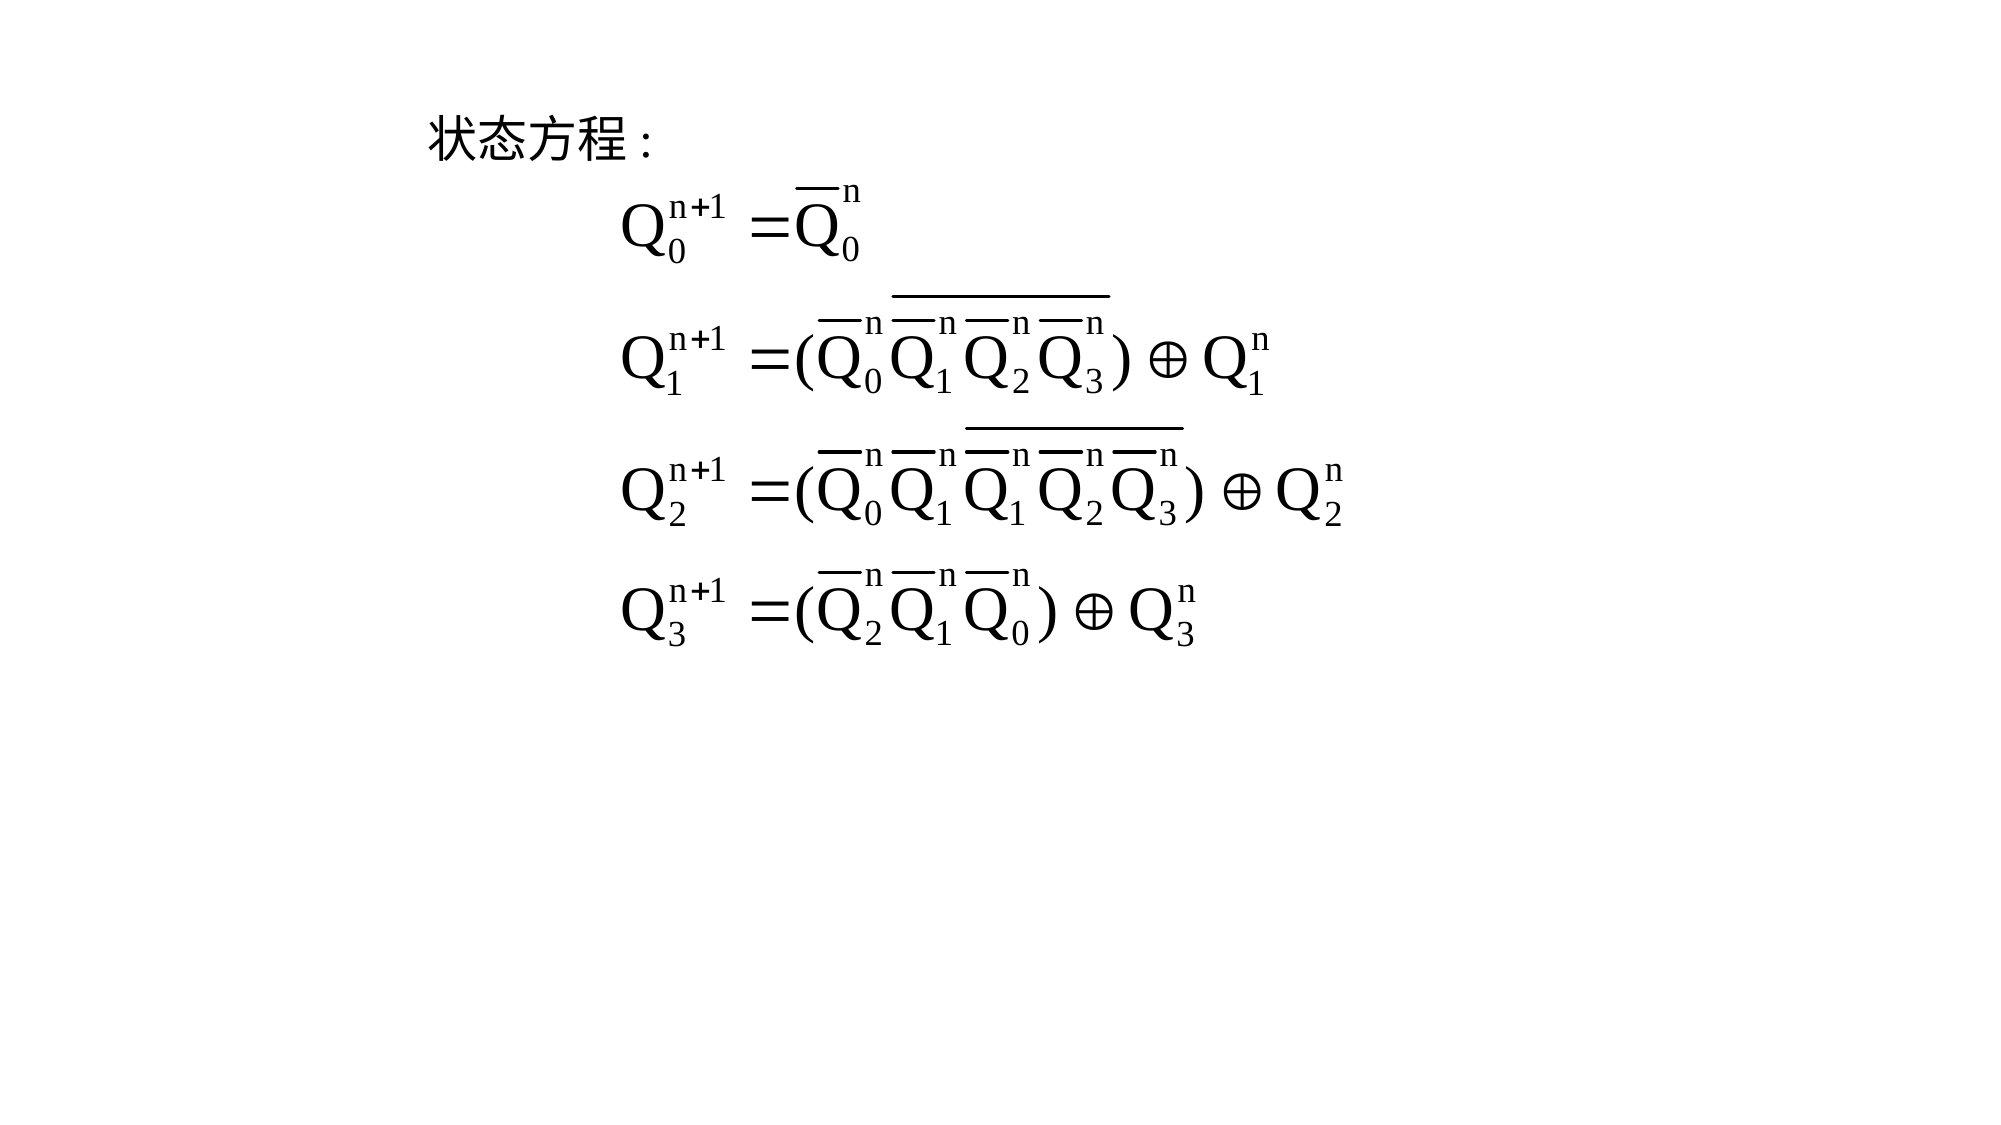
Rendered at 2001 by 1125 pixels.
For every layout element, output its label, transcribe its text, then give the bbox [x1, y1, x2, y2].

text_box 状态方程: [412, 99, 925, 175]
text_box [612, 162, 1364, 660]
